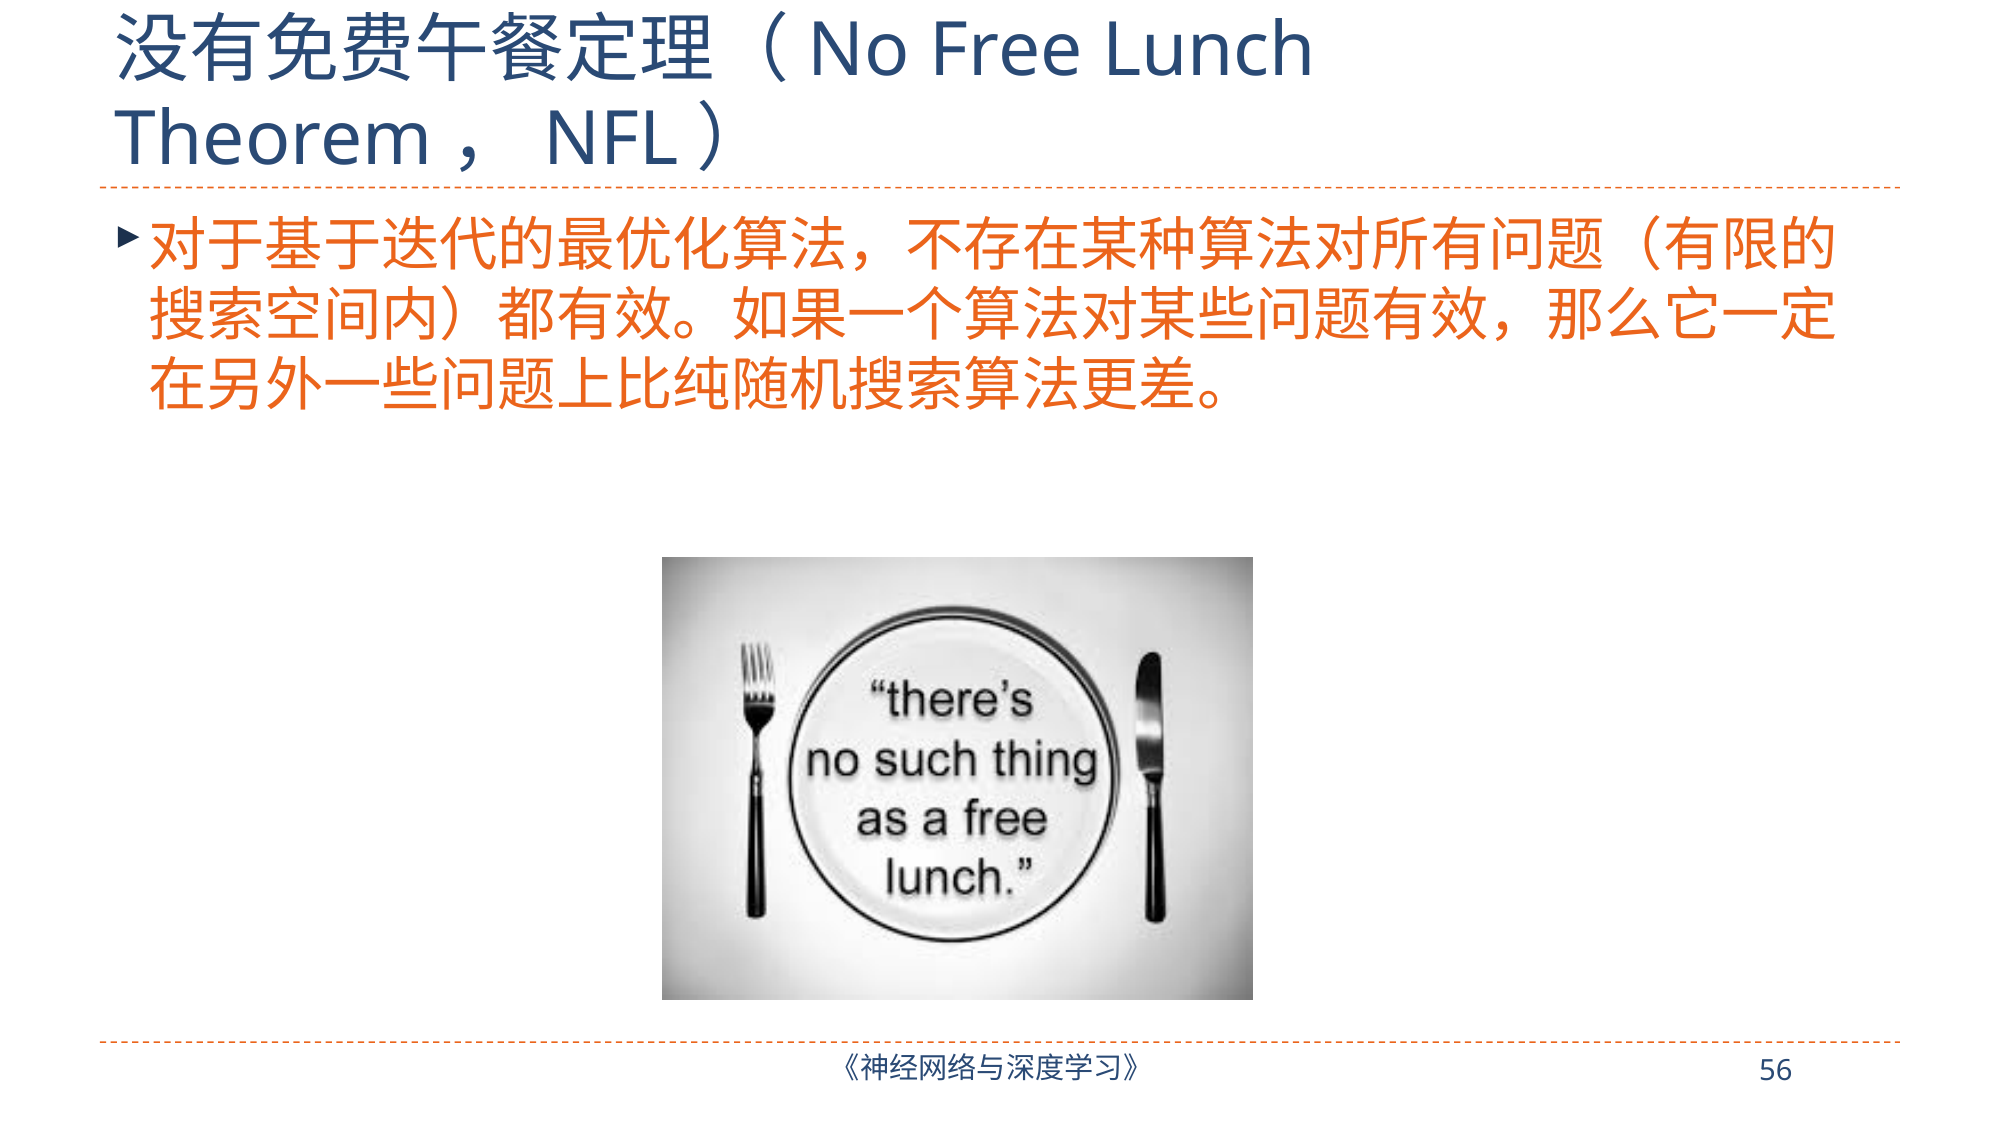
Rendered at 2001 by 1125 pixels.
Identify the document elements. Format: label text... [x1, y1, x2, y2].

list 对于基于迭代的最优化算法，不存在某种算法对所有问题（有限的搜索空间内）都有效。如果一个算法对某些问题有效，那么它一定在另外一些问题上比纯随机搜索算法更差。 [99, 200, 1900, 1010]
title 没有免费午餐定理（No Free Lunch Theorem，NFL） [99, 24, 1900, 188]
picture [662, 557, 1253, 1000]
